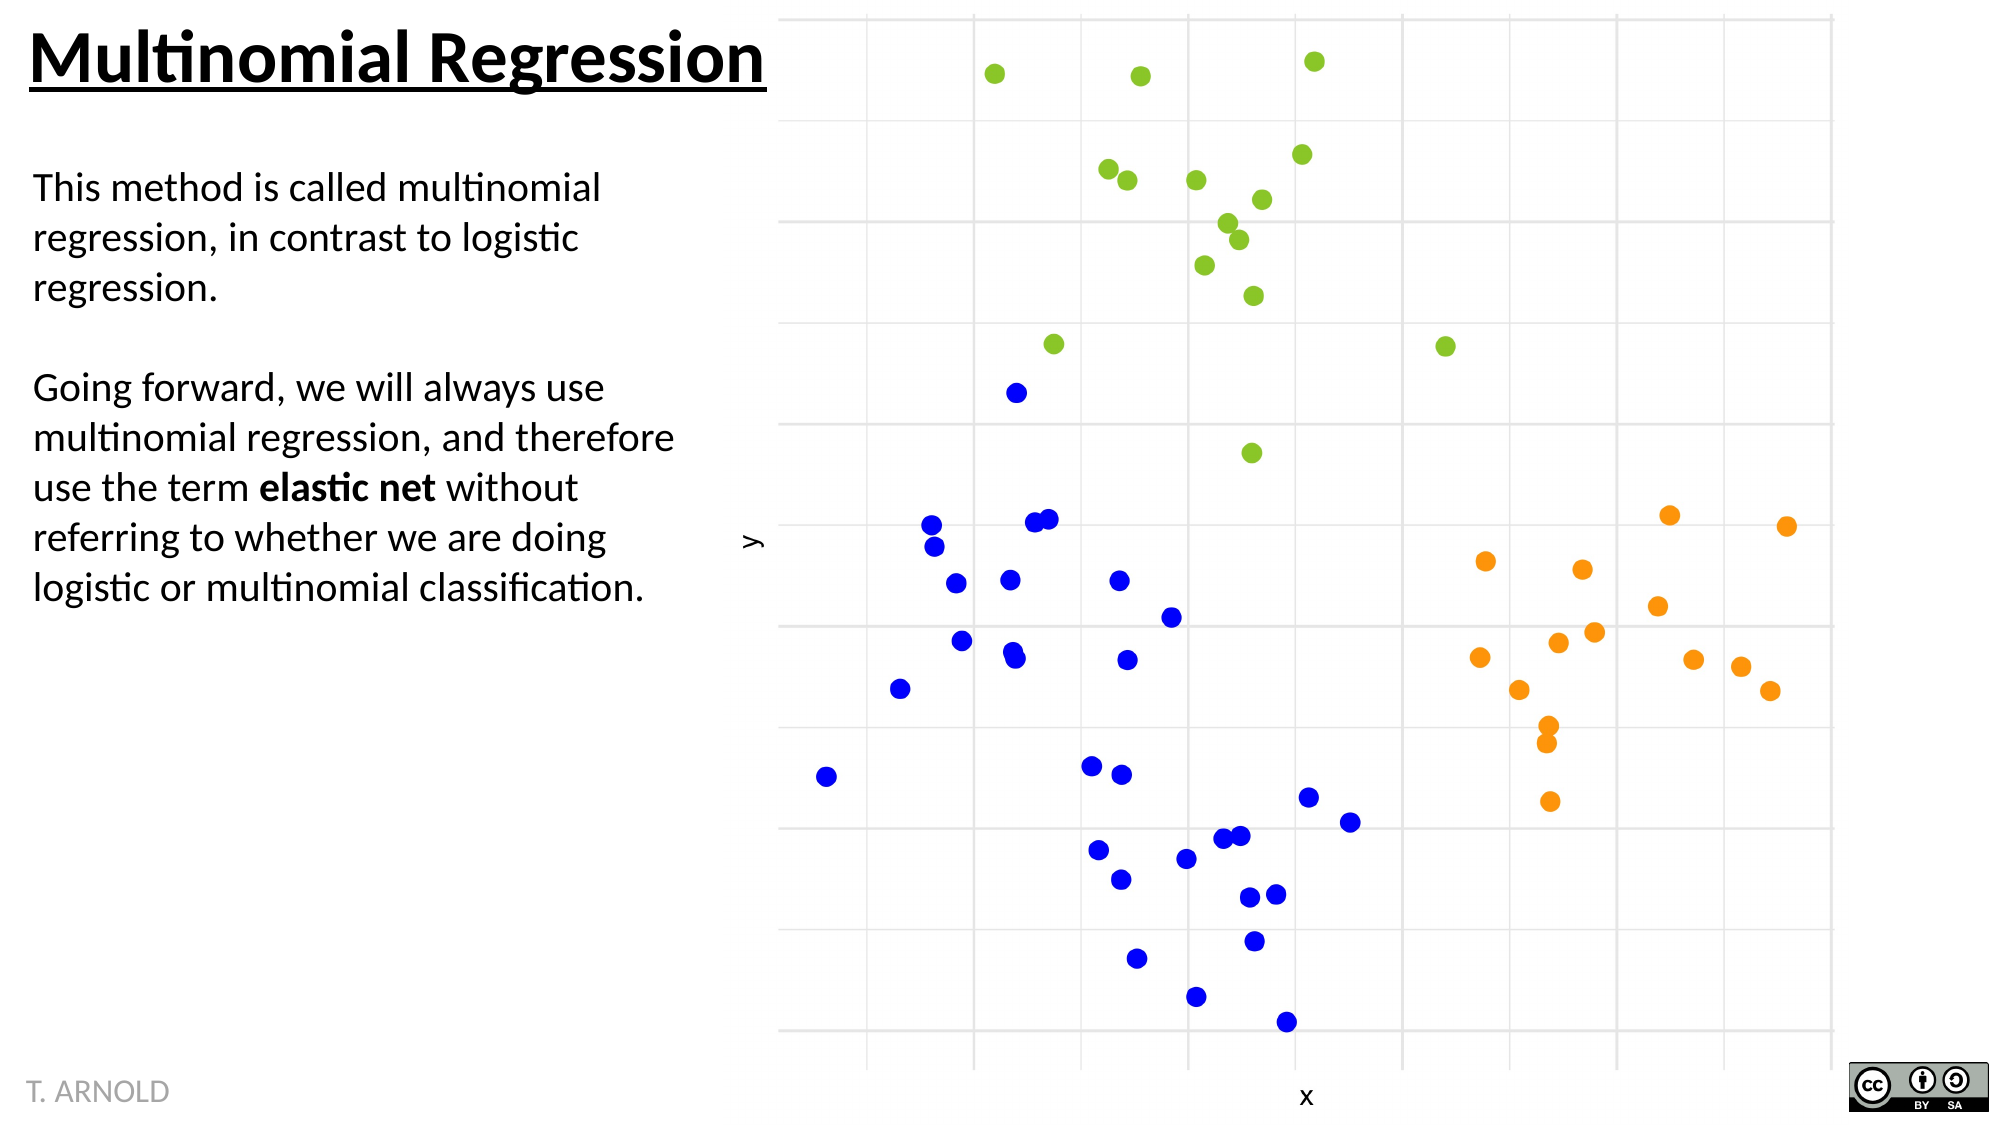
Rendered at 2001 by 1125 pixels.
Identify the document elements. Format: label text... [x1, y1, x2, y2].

text_box T. ARNOLD [11, 1062, 673, 1117]
picture [723, 0, 1989, 1125]
text_box Multinomial Regression [0, 0, 723, 105]
text_box This method is called multinomial regression, in contrast to logistic regression. Going forward, we will always use multinomial regression, and therefore use the term elastic net without referring to whether we are doing logistic or multinomial classification. [18, 152, 723, 618]
